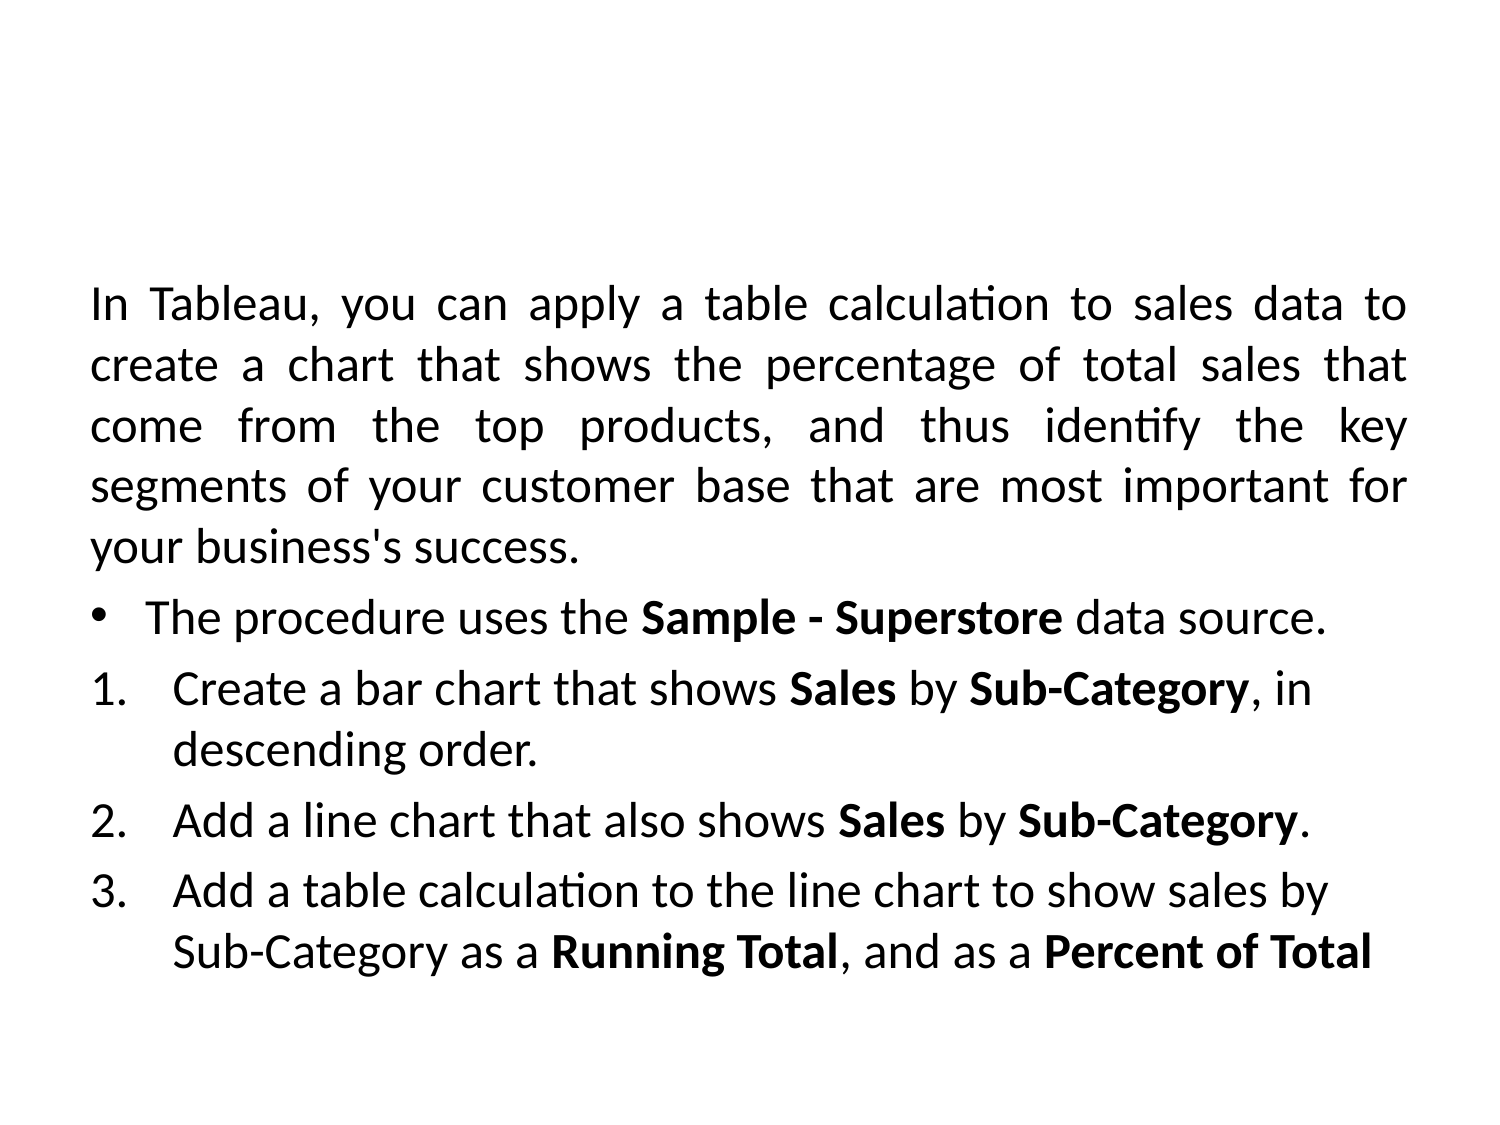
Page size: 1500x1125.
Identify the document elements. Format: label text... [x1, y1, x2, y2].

list In Tableau, you can apply a table calculation to sales data to create a chart that shows the percentage of total sales that come from the top products, and thus identify the key segments of your customer base that are most important for your business's success. The procedure uses the Sample - Superstore data source. Create a bar chart that shows Sales by Sub-Category, in descending order. Add a line chart that also shows Sales by Sub-Category. Add a table calculation to the line chart to show sales by Sub-Category as a Running Total, and as a Percent of Total [75, 262, 1425, 1005]
